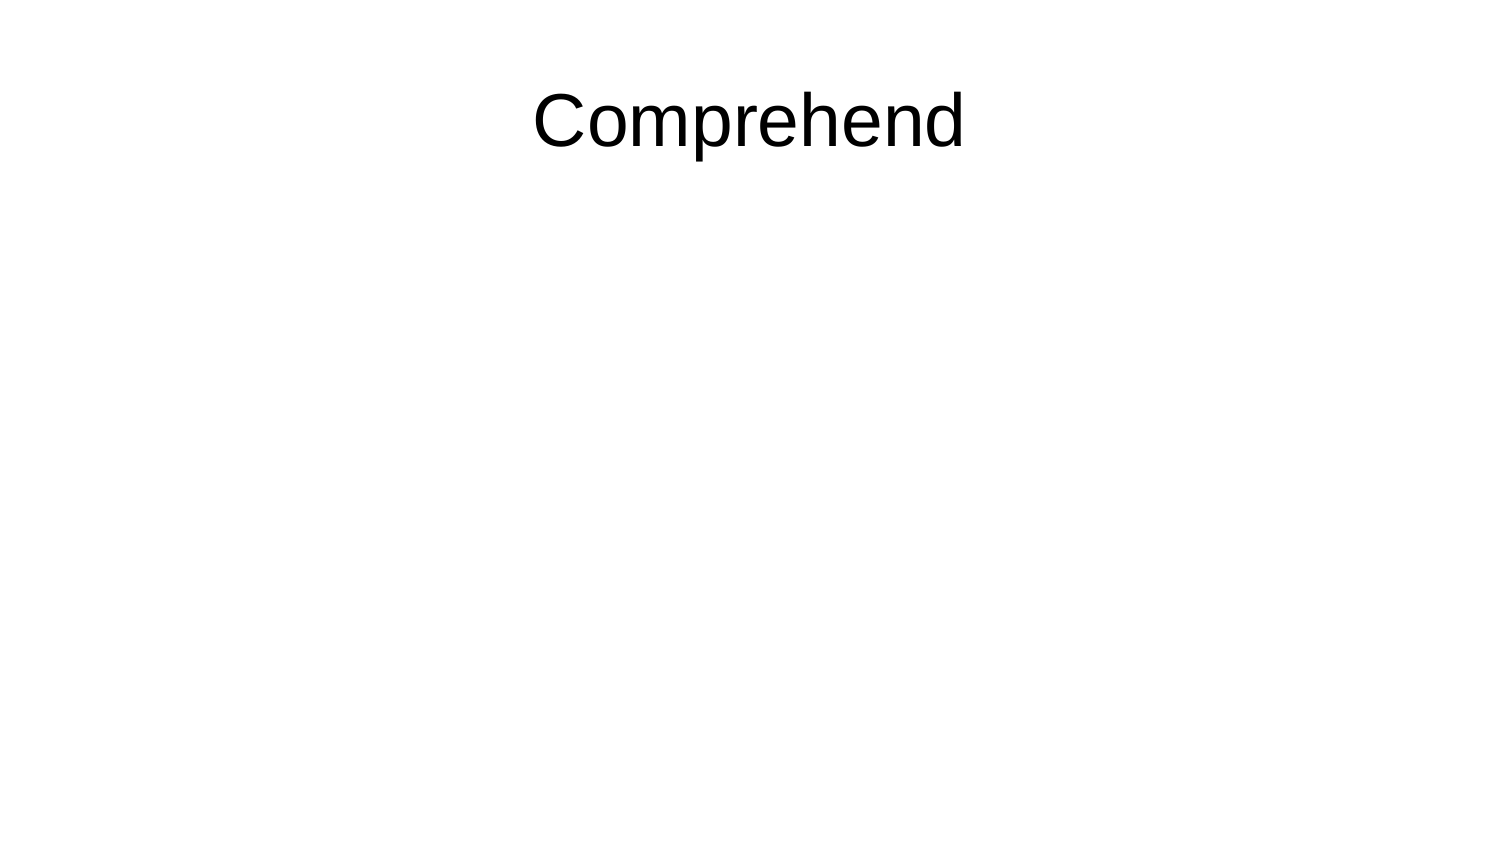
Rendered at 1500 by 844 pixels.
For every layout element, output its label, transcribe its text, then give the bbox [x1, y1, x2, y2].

title Comprehend [51, 47, 1449, 186]
